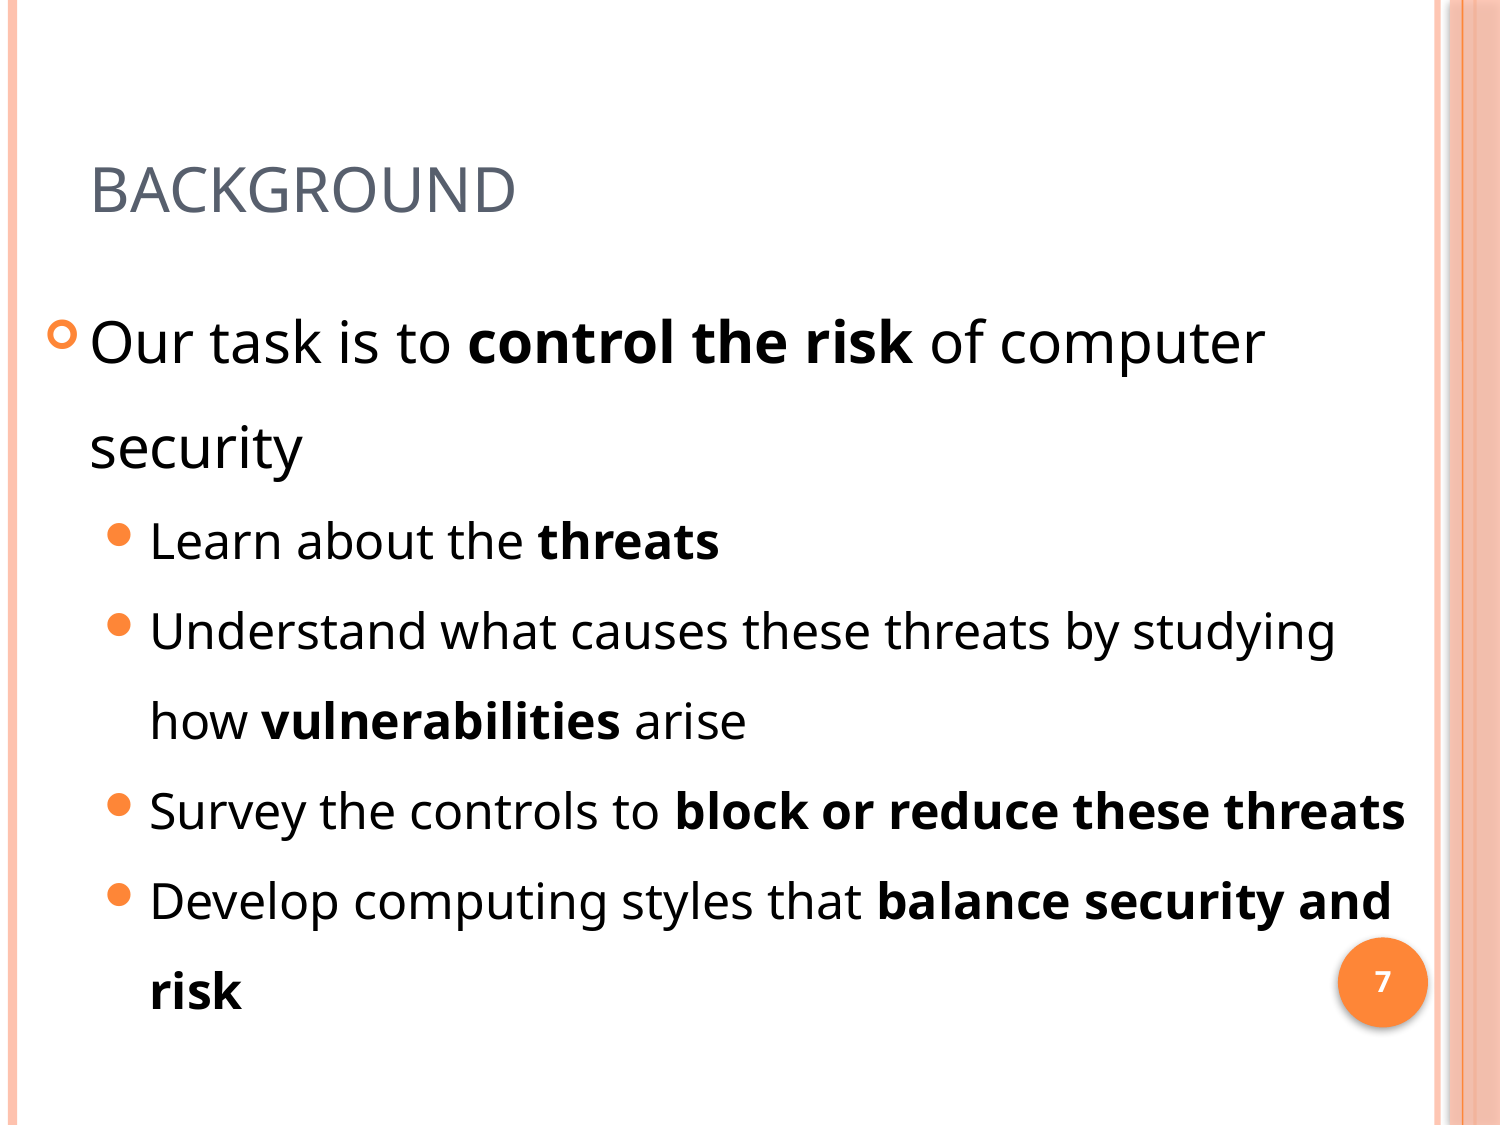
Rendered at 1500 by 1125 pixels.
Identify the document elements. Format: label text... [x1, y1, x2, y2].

title Background [75, 45, 1300, 233]
slide_number 7 [1333, 940, 1434, 1027]
list Our task is to control the risk of computer security Learn about the threats Understand what causes these threats by studying how vulnerabilities arise Survey the controls to block or reduce these threats Develop computing styles that balance security and risk [29, 262, 1447, 1062]
